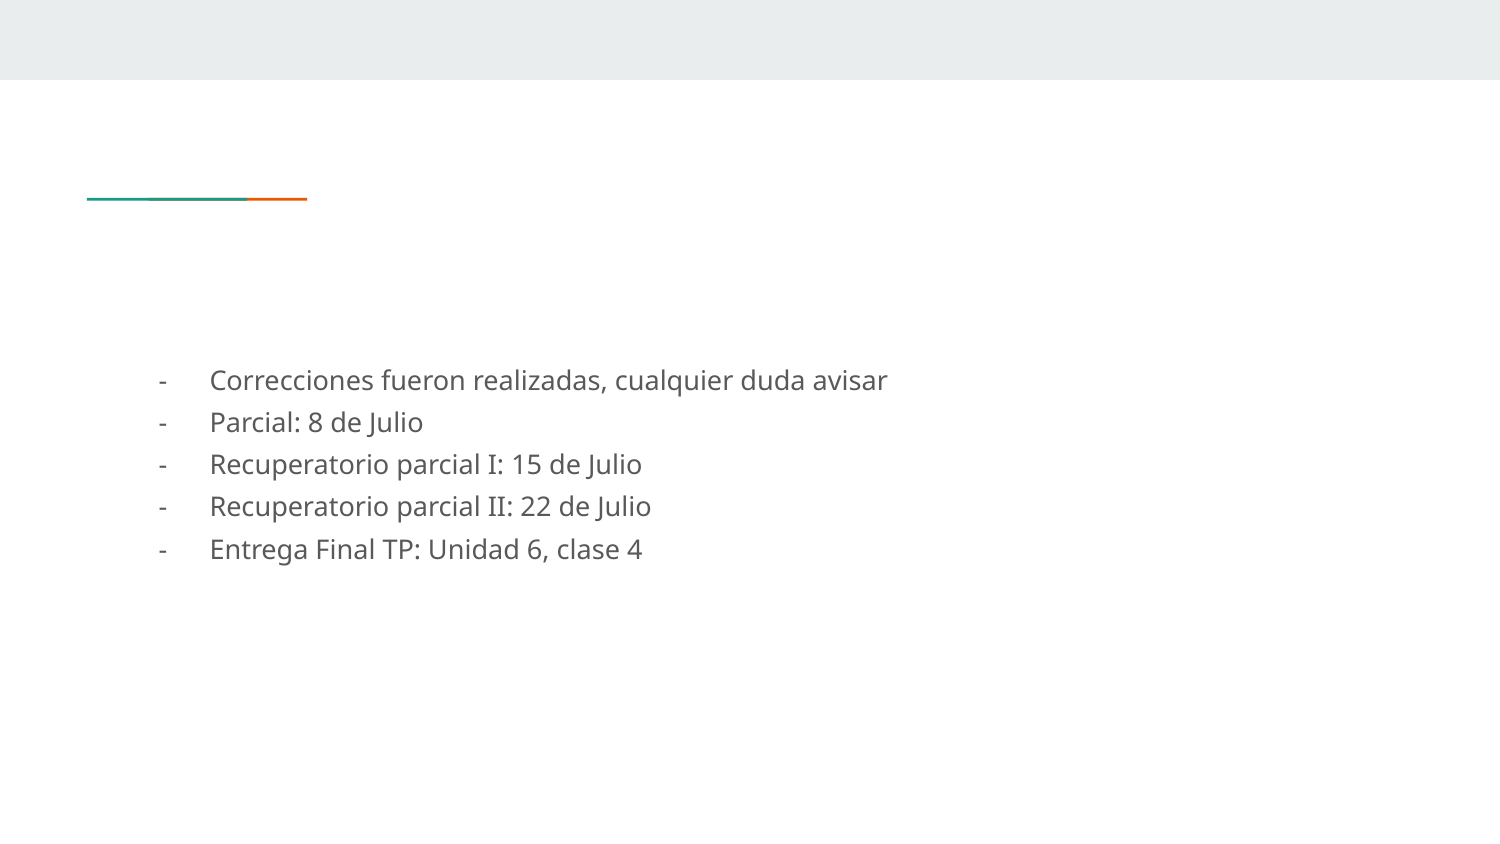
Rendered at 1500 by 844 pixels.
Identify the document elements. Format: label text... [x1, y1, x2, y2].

list Correcciones fueron realizadas, cualquier duda avisar Parcial: 8 de Julio Recuperatorio parcial I: 15 de Julio Recuperatorio parcial II: 22 de Julio Entrega Final TP: Unidad 6, clase 4 [119, 341, 1381, 712]
